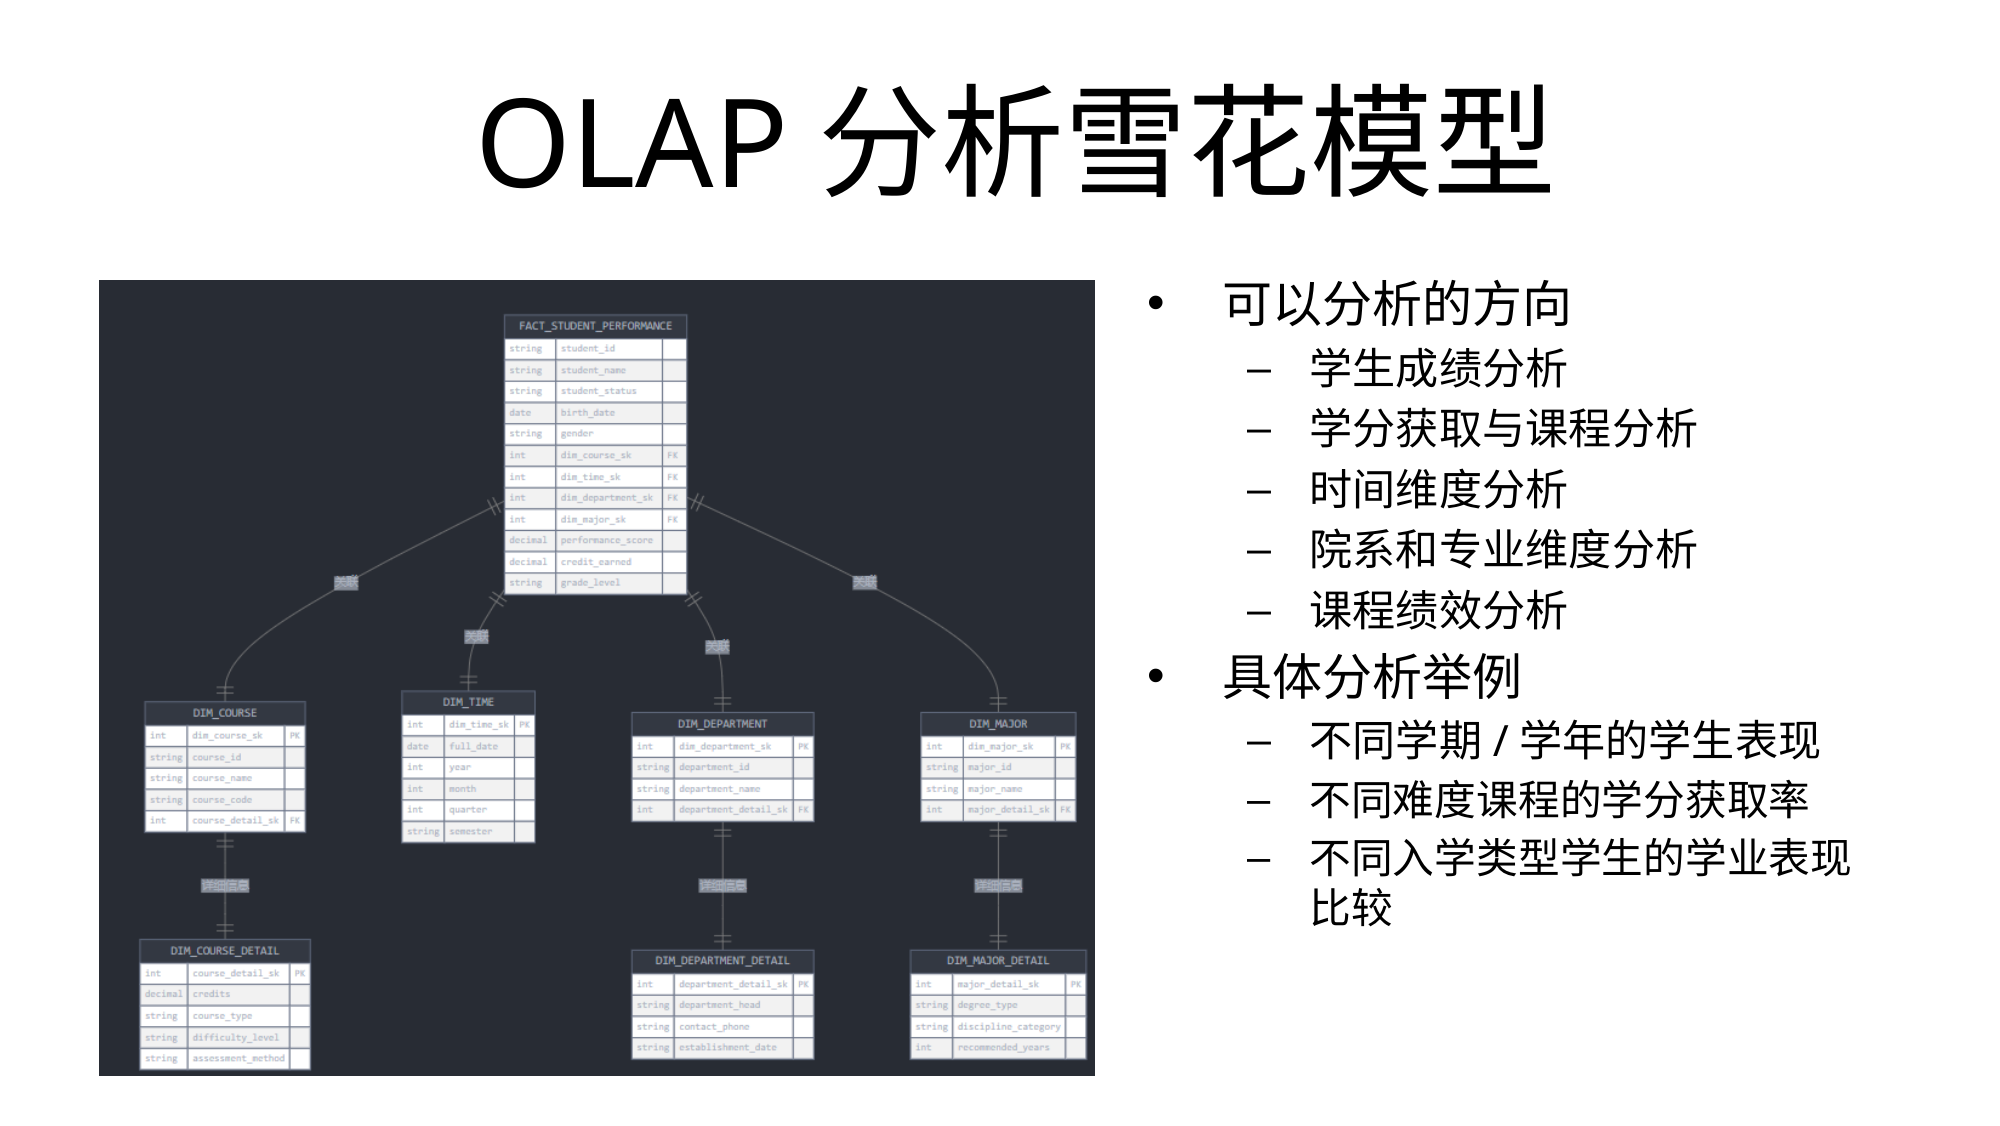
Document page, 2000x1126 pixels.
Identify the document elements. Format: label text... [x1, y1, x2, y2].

list 可以分析的方向 学生成绩分析 学分获取与课程分析 时间维度分析 院系和专业维度分析 课程绩效分析 具体分析举例 不同学期/学年的学生表现 不同难度课程的学分获取率 不同入学类型学生的学业表现比较 [1127, 262, 1900, 1006]
title OLAP分析雪花模型 [99, 45, 1900, 233]
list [99, 280, 1095, 1076]
